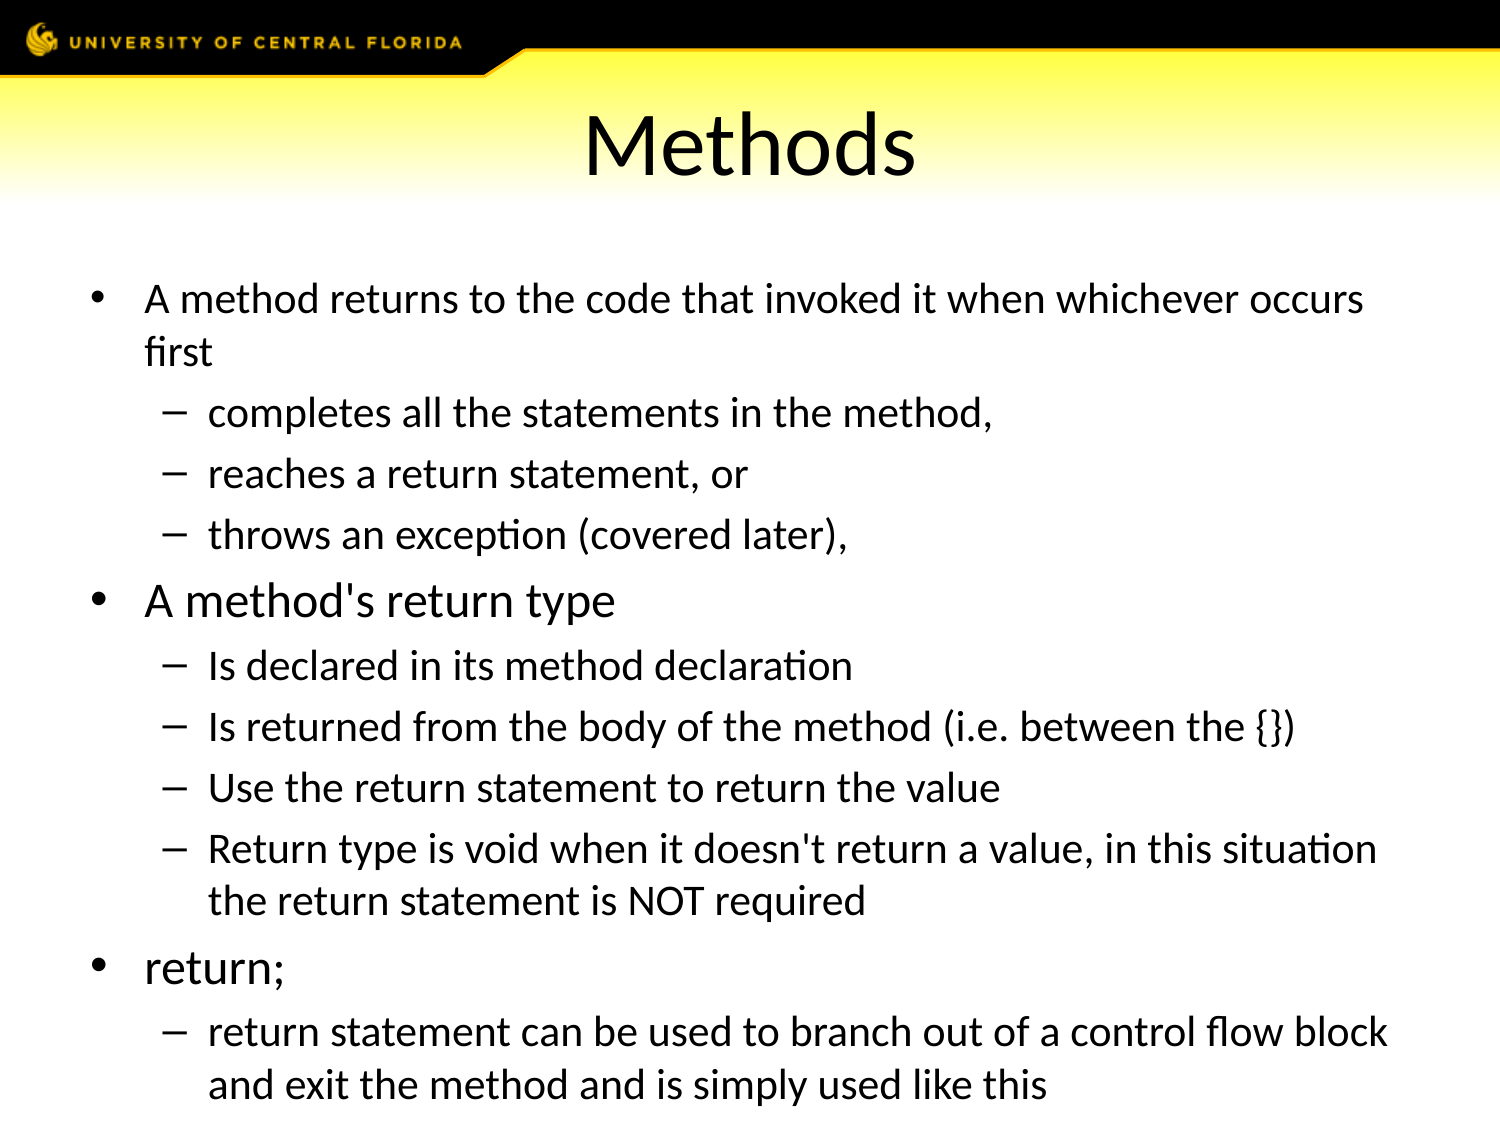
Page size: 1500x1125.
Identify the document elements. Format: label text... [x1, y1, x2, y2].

list A method returns to the code that invoked it when whichever occurs first completes all the statements in the method, reaches a return statement, or throws an exception (covered later), A method's return type Is declared in its method declaration Is returned from the body of the method (i.e. between the {}) Use the return statement to return the value Return type is void when it doesn't return a value, in this situation the return statement is NOT required return; return statement can be used to branch out of a control flow block and exit the method and is simply used like this [75, 262, 1425, 1125]
picture [0, 0, 484, 74]
title Methods [75, 45, 1425, 233]
